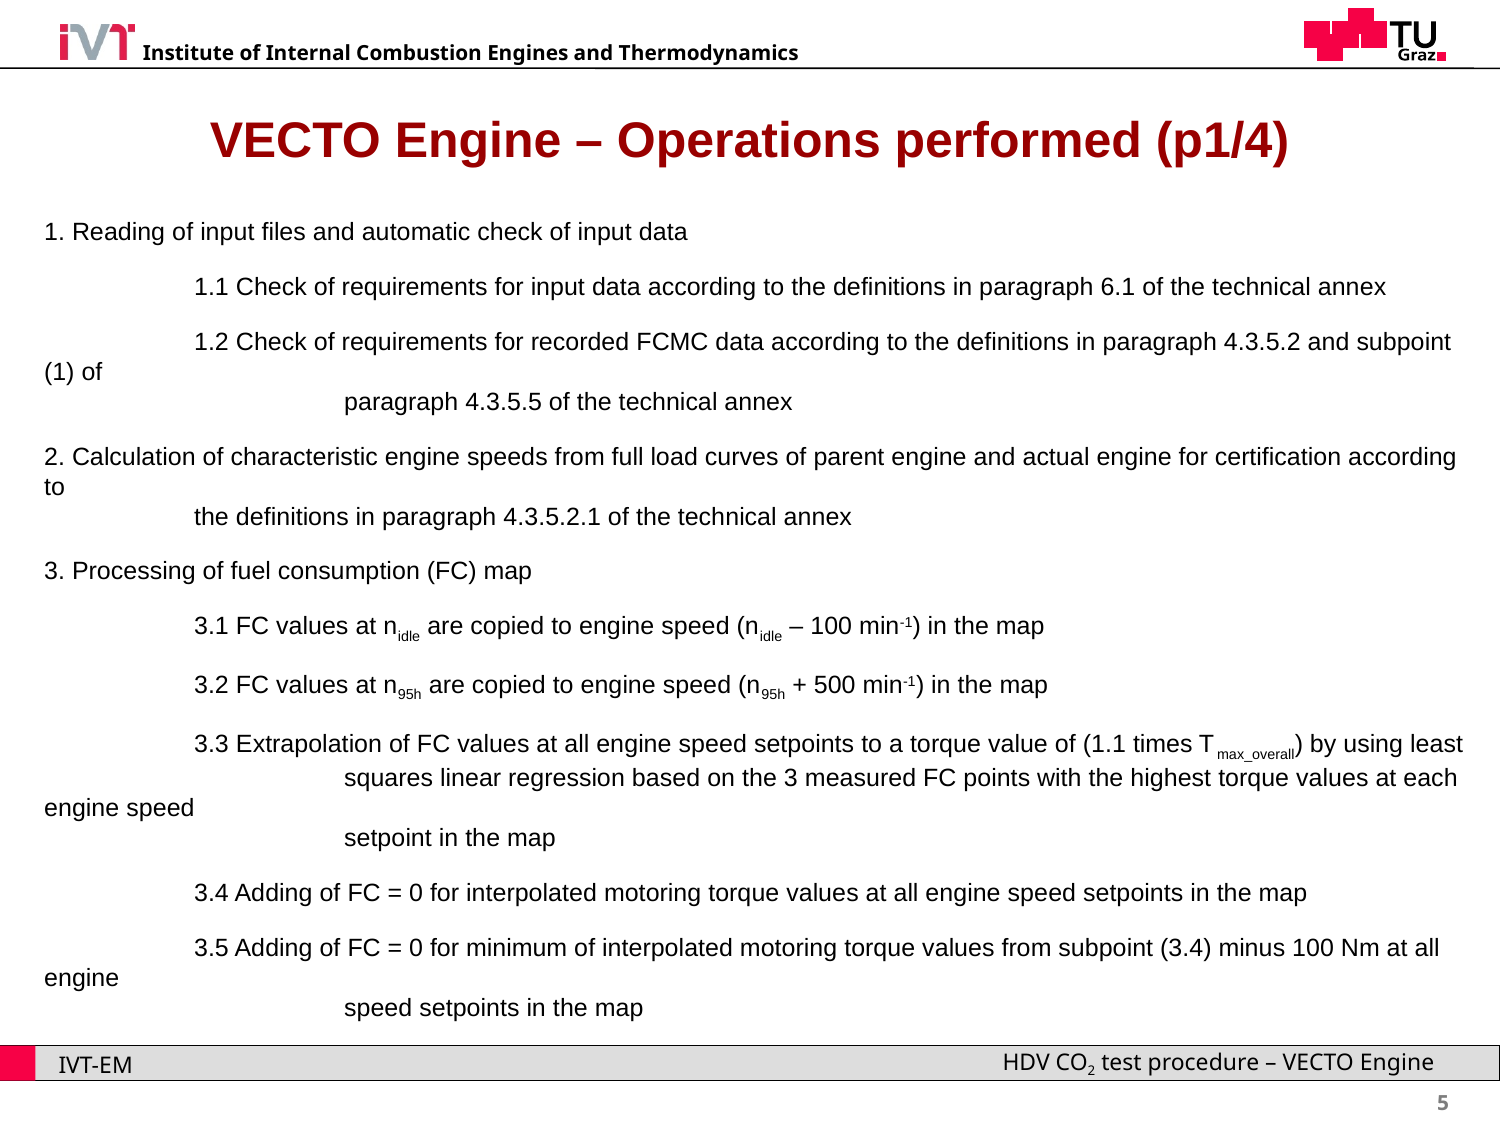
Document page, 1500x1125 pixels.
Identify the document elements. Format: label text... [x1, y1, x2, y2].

picture [60, 24, 135, 60]
text_box 1. Reading of input files and automatic check of input data 1.1 Check of requirements for input data according to the definitions in paragraph 6.1 of the technical annex 1.2 Check of requirements for recorded FCMC data according to the definitions in paragraph 4.3.5.2 and subpoint (1) of paragraph 4.3.5.5 of the technical annex 2. Calculation of characteristic engine speeds from full load curves of parent engine and actual engine for certification according to the definitions in paragraph 4.3.5.2.1 of the technical annex 3. Processing of fuel consumption (FC) map 3.1 FC values at nidle are copied to engine speed (nidle – 100 min-1) in the map 3.2 FC values at n95h are copied to engine speed (n95h + 500 min-1) in the map 3.3 Extrapolation of FC values at all engine speed setpoints to a torque value of (1.1 times Tmax_overall) by using least squares linear regression based on the 3 measured FC points with the highest torque values at each engine speed setpoint in the map 3.4 Adding of FC = 0 for interpolated motoring torque values at all engine speed setpoints in the map 3.5 Adding of FC = 0 for minimum of interpolated motoring torque values from subpoint (3.4) minus 100 Nm at all engine speed setpoints in the map [29, 208, 1495, 1029]
title VECTO Engine – Operations performed (p1/4) [123, 90, 1376, 185]
